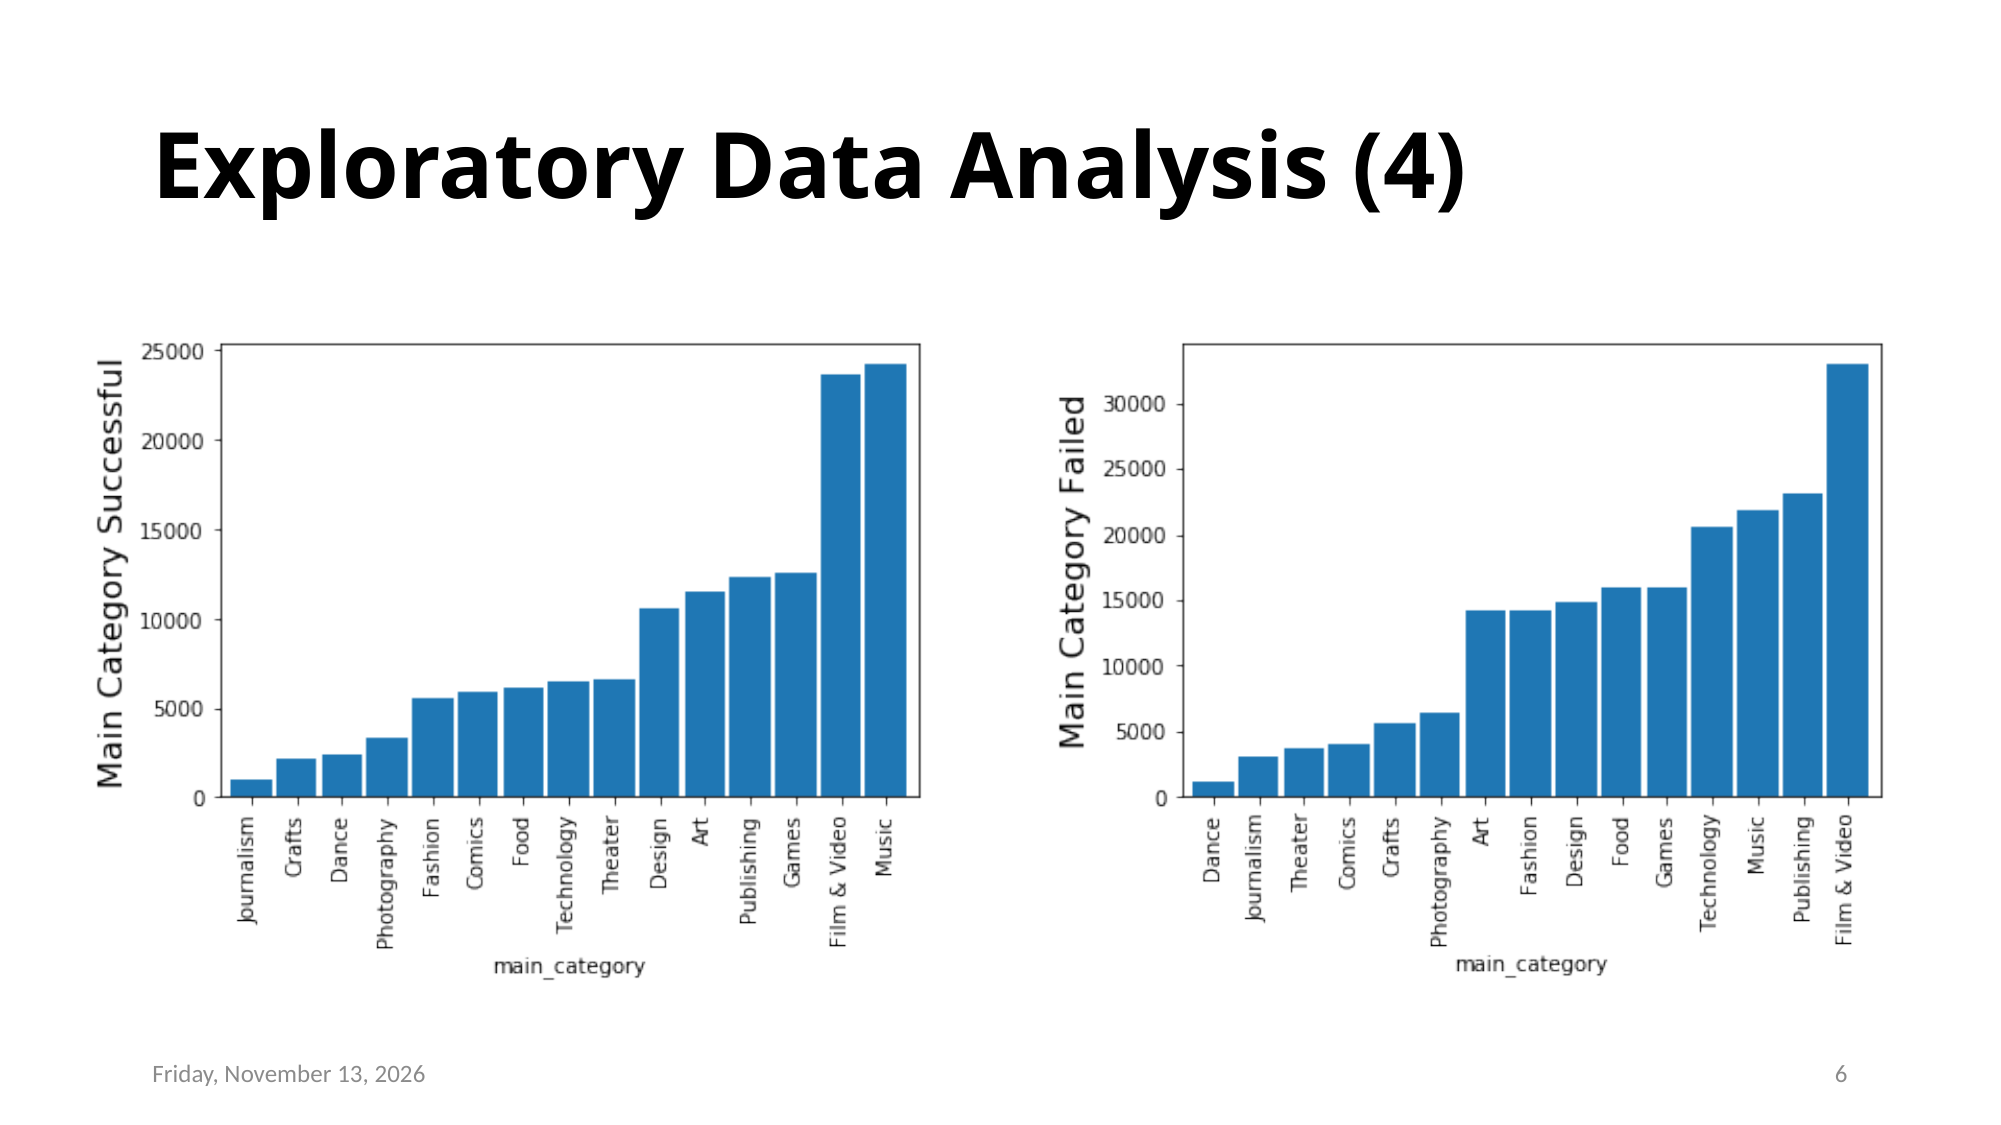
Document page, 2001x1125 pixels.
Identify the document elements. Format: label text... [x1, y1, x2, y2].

title Exploratory Data Analysis (4) [137, 59, 1863, 278]
picture [85, 329, 932, 991]
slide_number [137, 1042, 588, 1103]
picture [1047, 329, 1894, 991]
slide_number 6 [1412, 1042, 1863, 1103]
